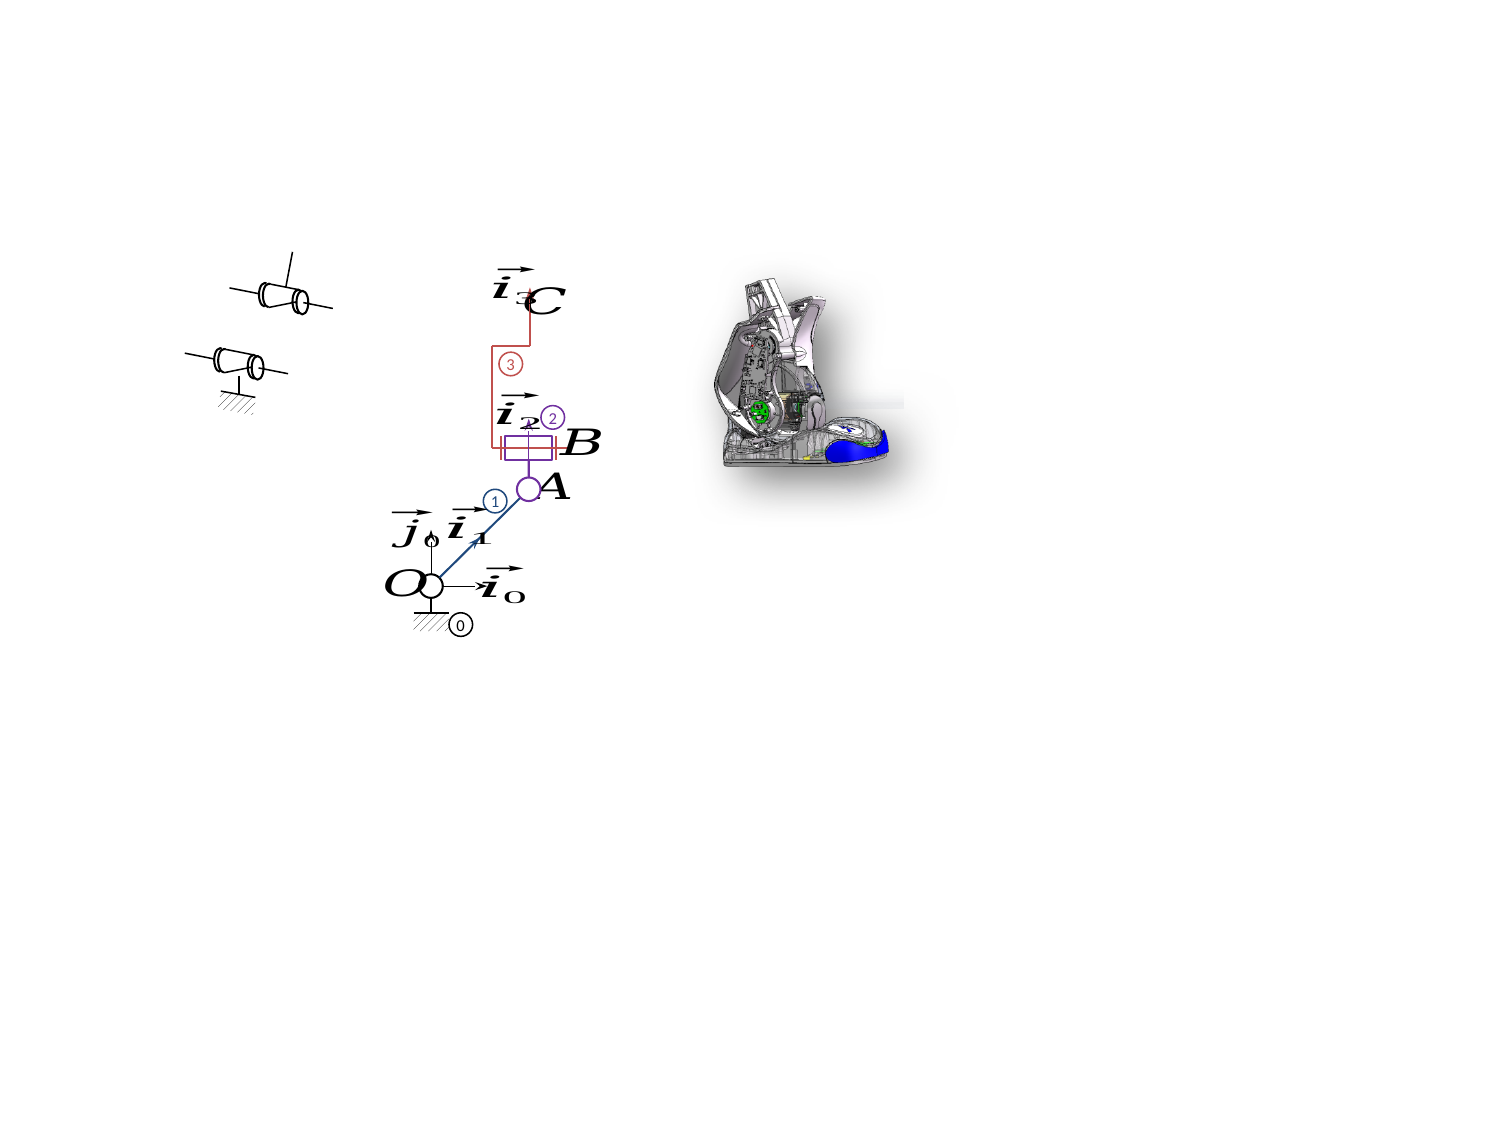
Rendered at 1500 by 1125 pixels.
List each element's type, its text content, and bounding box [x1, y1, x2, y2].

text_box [439, 537, 481, 578]
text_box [218, 393, 256, 413]
picture [714, 278, 904, 467]
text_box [413, 613, 450, 632]
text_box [229, 282, 334, 315]
text_box 0 [451, 610, 475, 639]
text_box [439, 497, 521, 578]
text_box [506, 455, 524, 460]
text_box [418, 572, 443, 600]
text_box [285, 251, 293, 288]
text_box [504, 435, 524, 446]
text_box [514, 476, 543, 504]
text_box 1 [482, 487, 508, 496]
text_box [534, 435, 553, 446]
text_box 3 [497, 354, 525, 378]
text_box [534, 455, 551, 460]
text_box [184, 347, 289, 380]
text_box 2 [538, 403, 567, 432]
